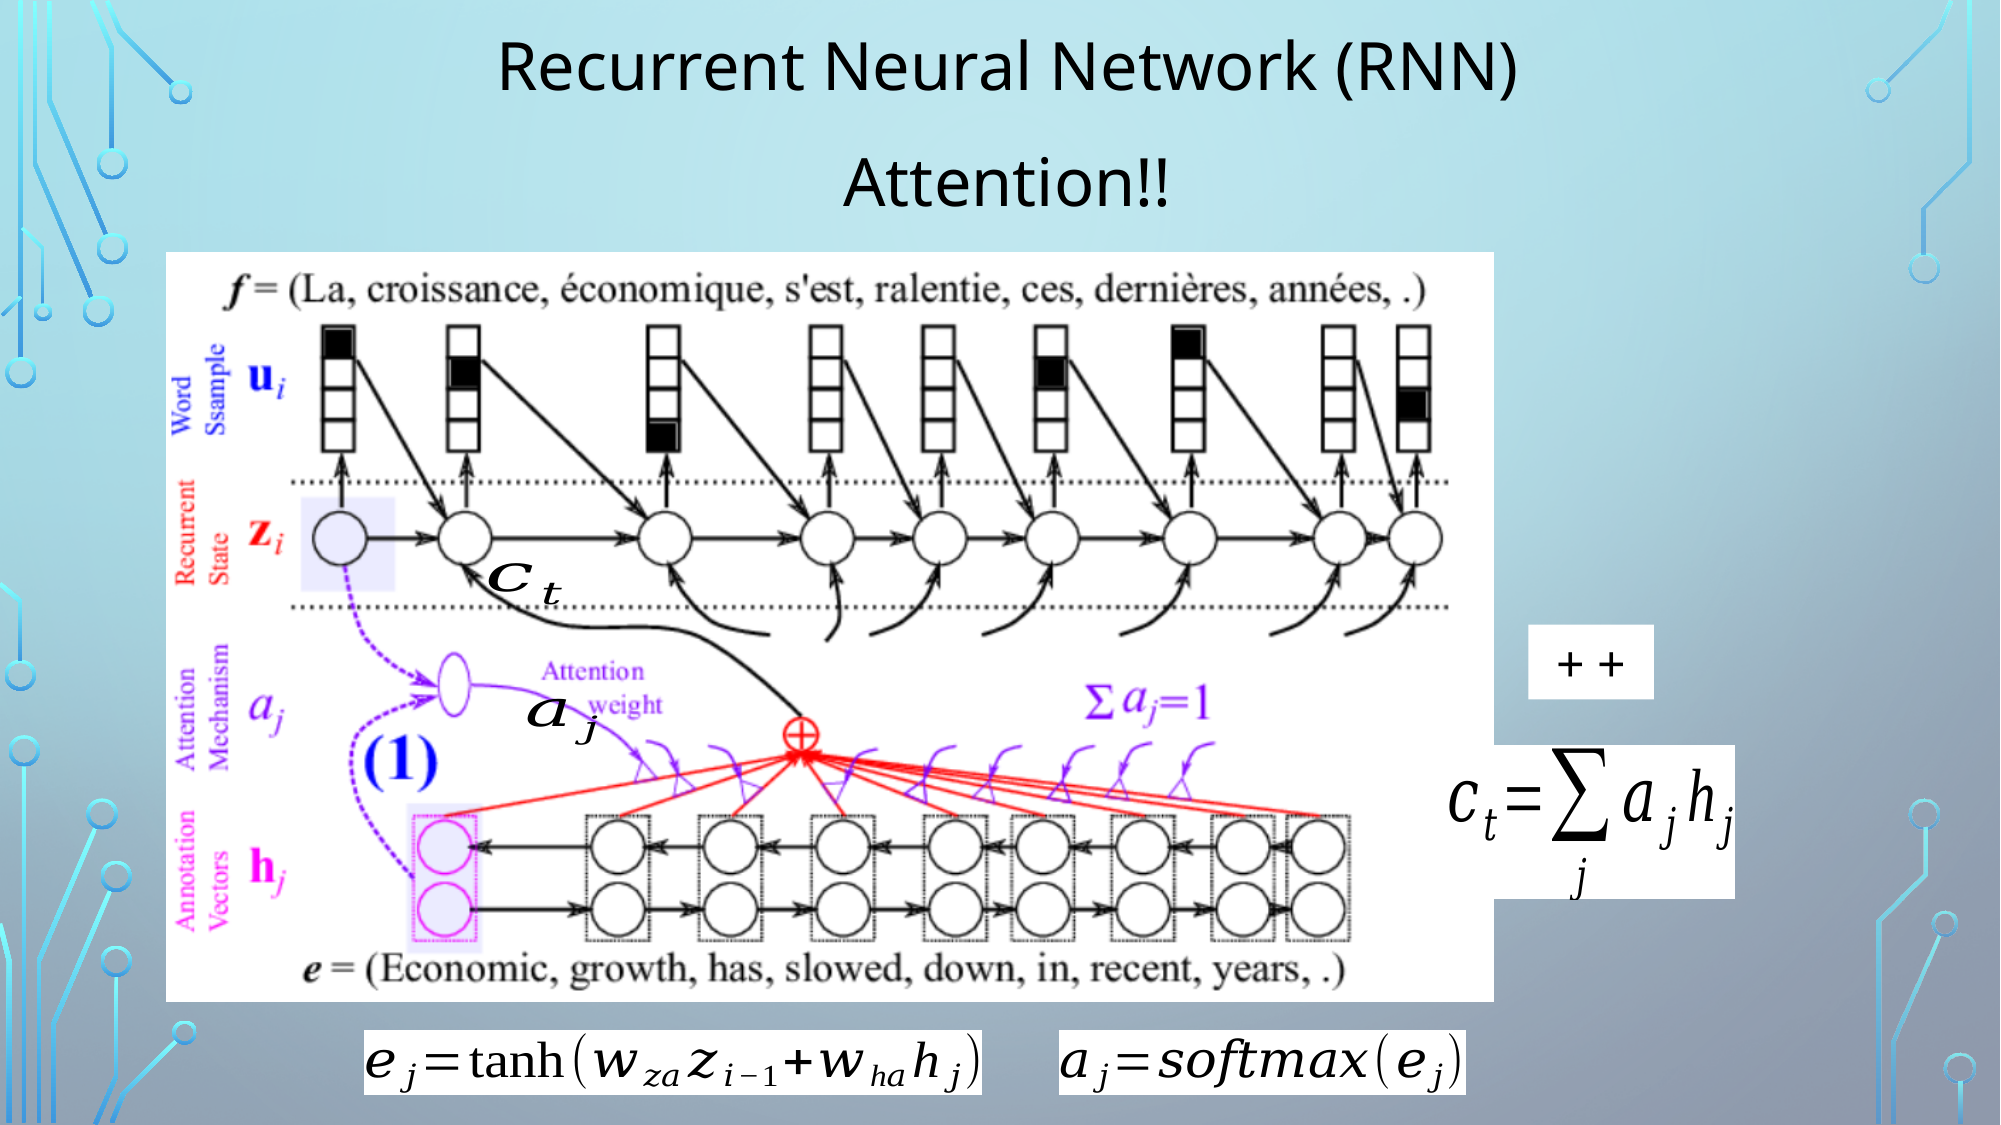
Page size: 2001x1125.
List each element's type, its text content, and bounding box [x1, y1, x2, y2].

text_box Recurrent Neural Network (RNN) Attention!! [48, 0, 1967, 133]
picture [166, 251, 1494, 1003]
